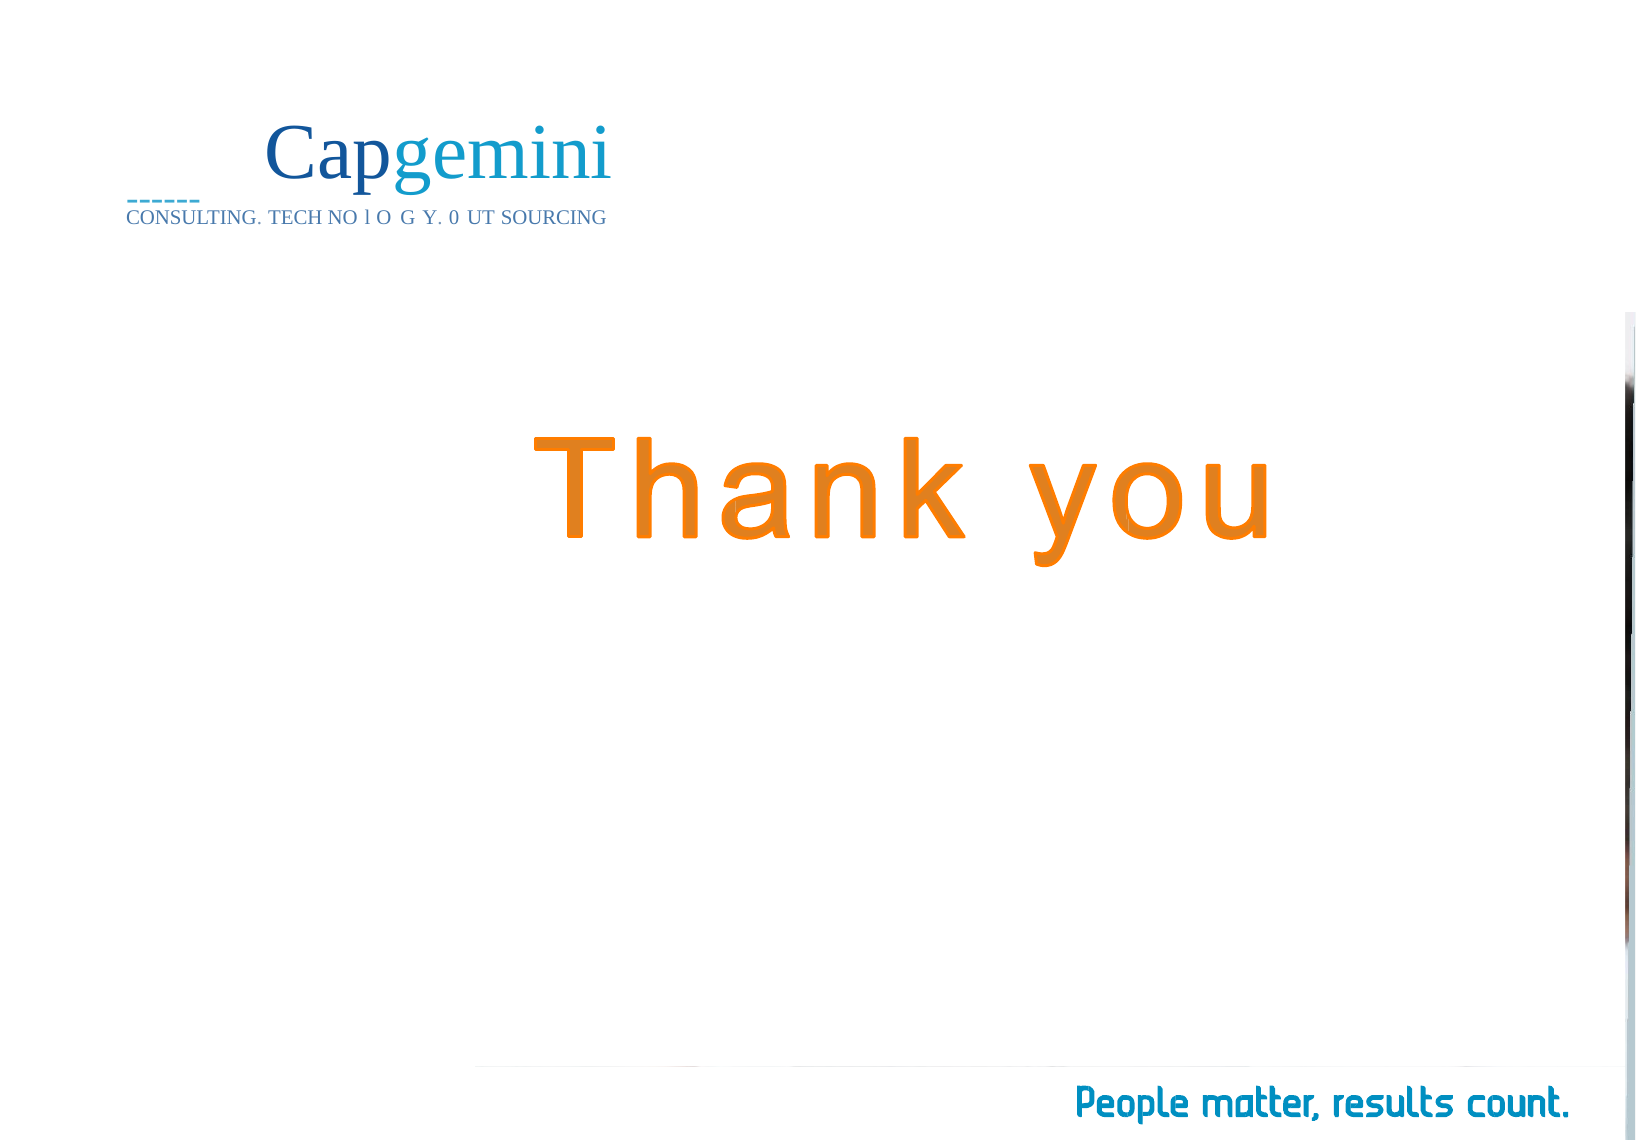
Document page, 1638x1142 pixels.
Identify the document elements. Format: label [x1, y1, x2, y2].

text_box [0, 16, 1636, 1142]
